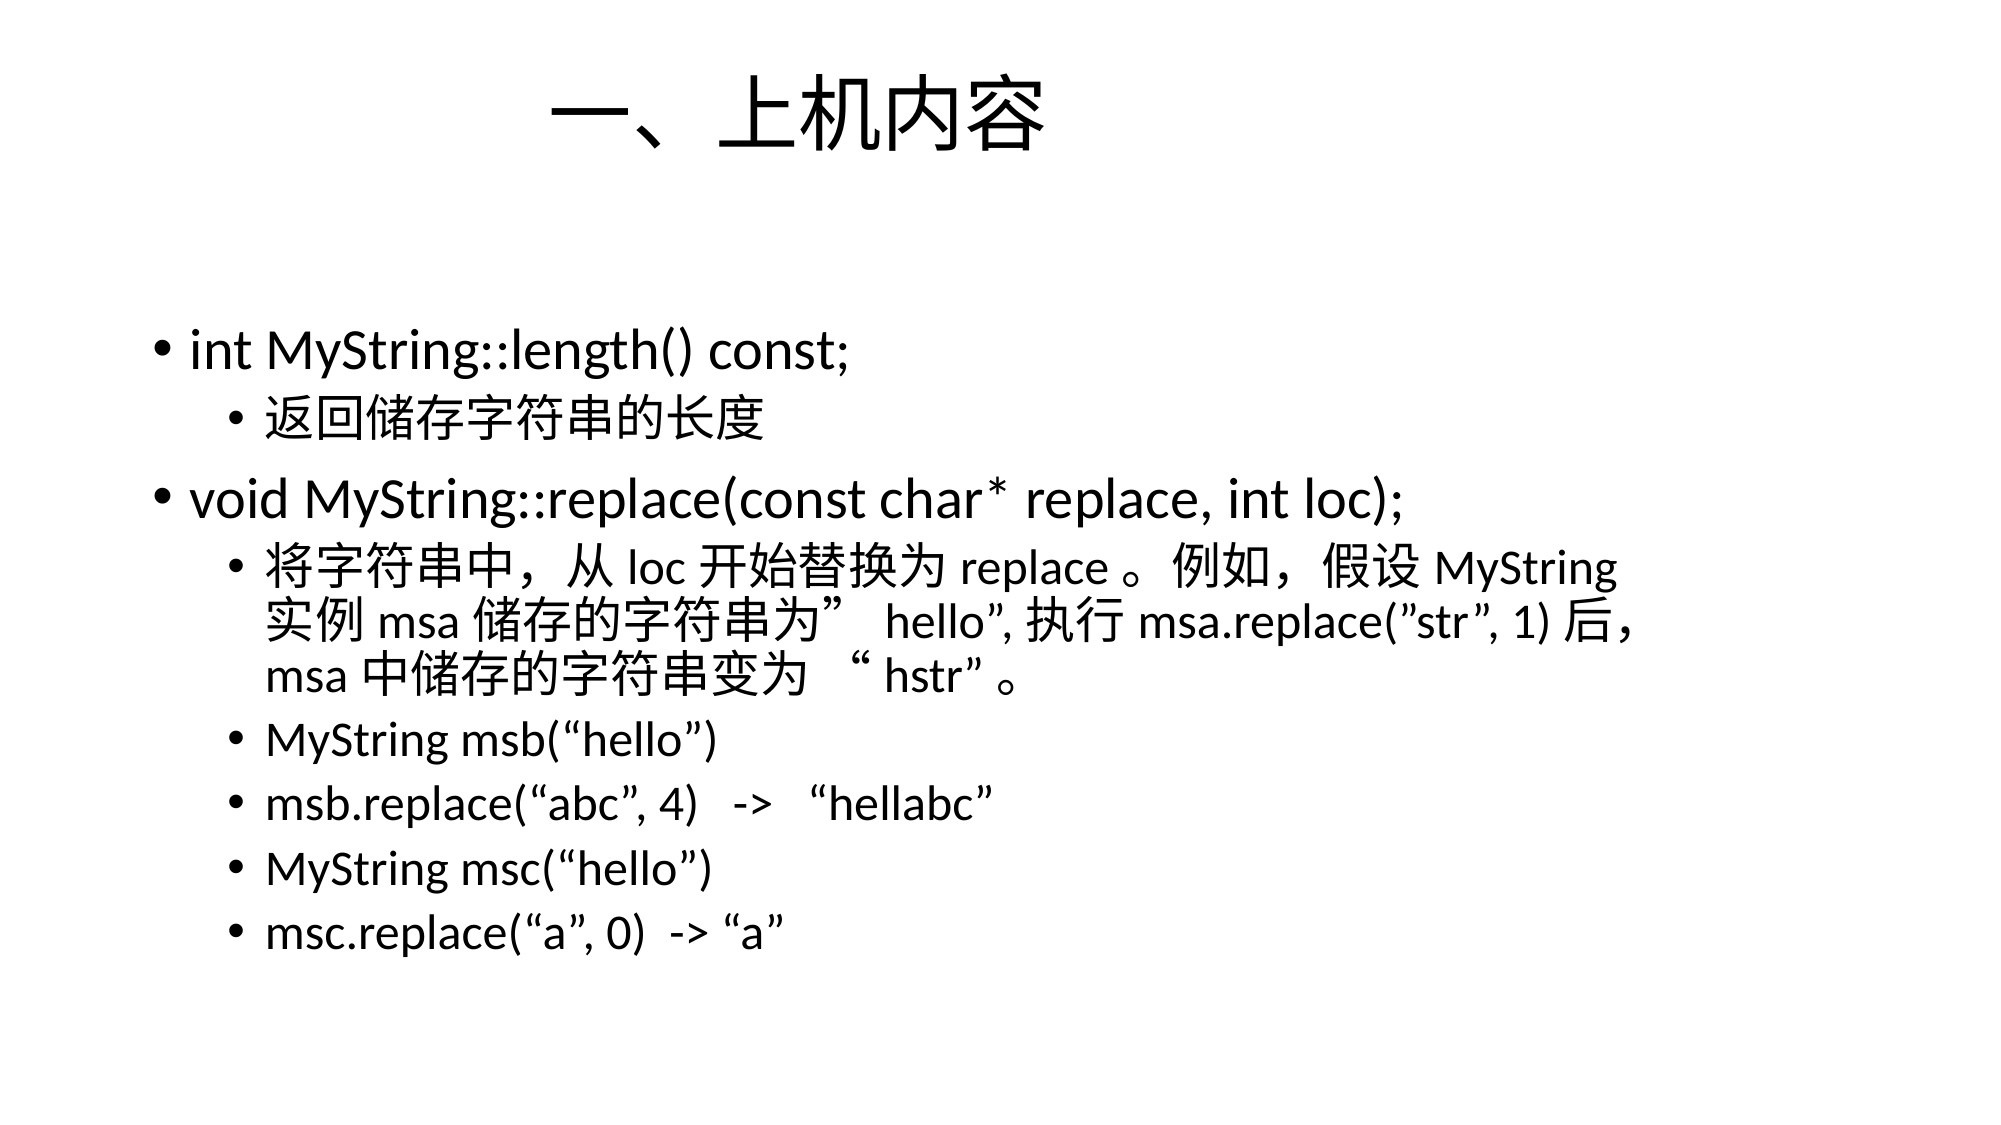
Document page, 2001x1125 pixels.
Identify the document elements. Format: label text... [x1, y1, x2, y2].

title 一、上机内容 [533, 13, 1242, 221]
list int MyString::length() const; 返回储存字符串的长度 void MyString::replace(const char* replace, int loc); 将字符串中，从loc开始替换为replace。例如，假设MyString实例msa储存的字符串为”hello”,执行msa.replace(”str”, 1)后，msa中储存的字符串变为 “hstr”。 MyString msb(“hello”) msb.replace(“abc”, 4) -> “hellabc” MyString msc(“hello”) msc.replace(“a”, 0) -> “a” [137, 221, 1694, 1029]
